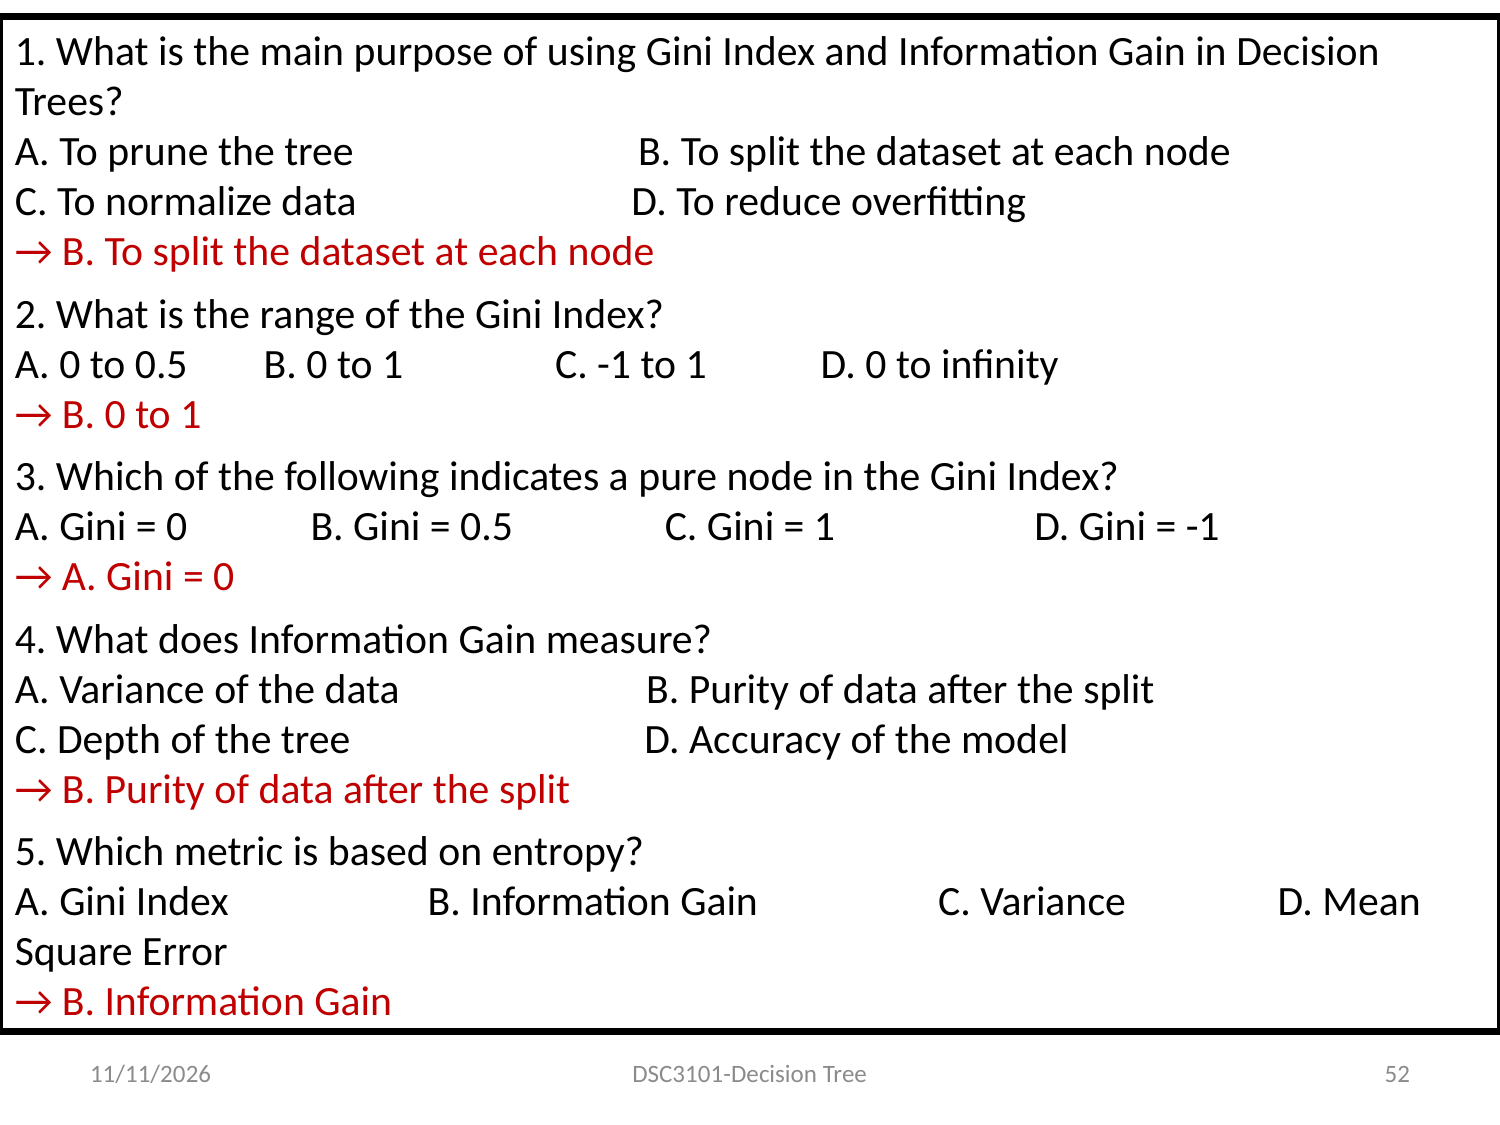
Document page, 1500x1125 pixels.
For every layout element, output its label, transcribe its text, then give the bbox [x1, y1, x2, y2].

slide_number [75, 1042, 425, 1103]
footer DSC3101-Decision Tree [512, 1042, 988, 1103]
slide_number 52 [1074, 1042, 1425, 1103]
text_box 1. What is the main purpose of using Gini Index and Information Gain in Decision Trees? A. To prune the tree B. To split the dataset at each node C. To normalize data D. To reduce overfitting → B. To split the dataset at each node 2. What is the range of the Gini Index? A. 0 to 0.5 B. 0 to 1 C. -1 to 1 D. 0 to infinity → B. 0 to 1 3. Which of the following indicates a pure node in the Gini Index? A. Gini = 0 B. Gini = 0.5 C. Gini = 1 D. Gini = -1 → A. Gini = 0 4. What does Information Gain measure? A. Variance of the data B. Purity of data after the split C. Depth of the tree D. Accuracy of the model → B. Purity of data after the split 5. Which metric is based on entropy? A. Gini Index B. Information Gain C. Variance D. Mean Square Error → B. Information Gain [0, 16, 1500, 1032]
